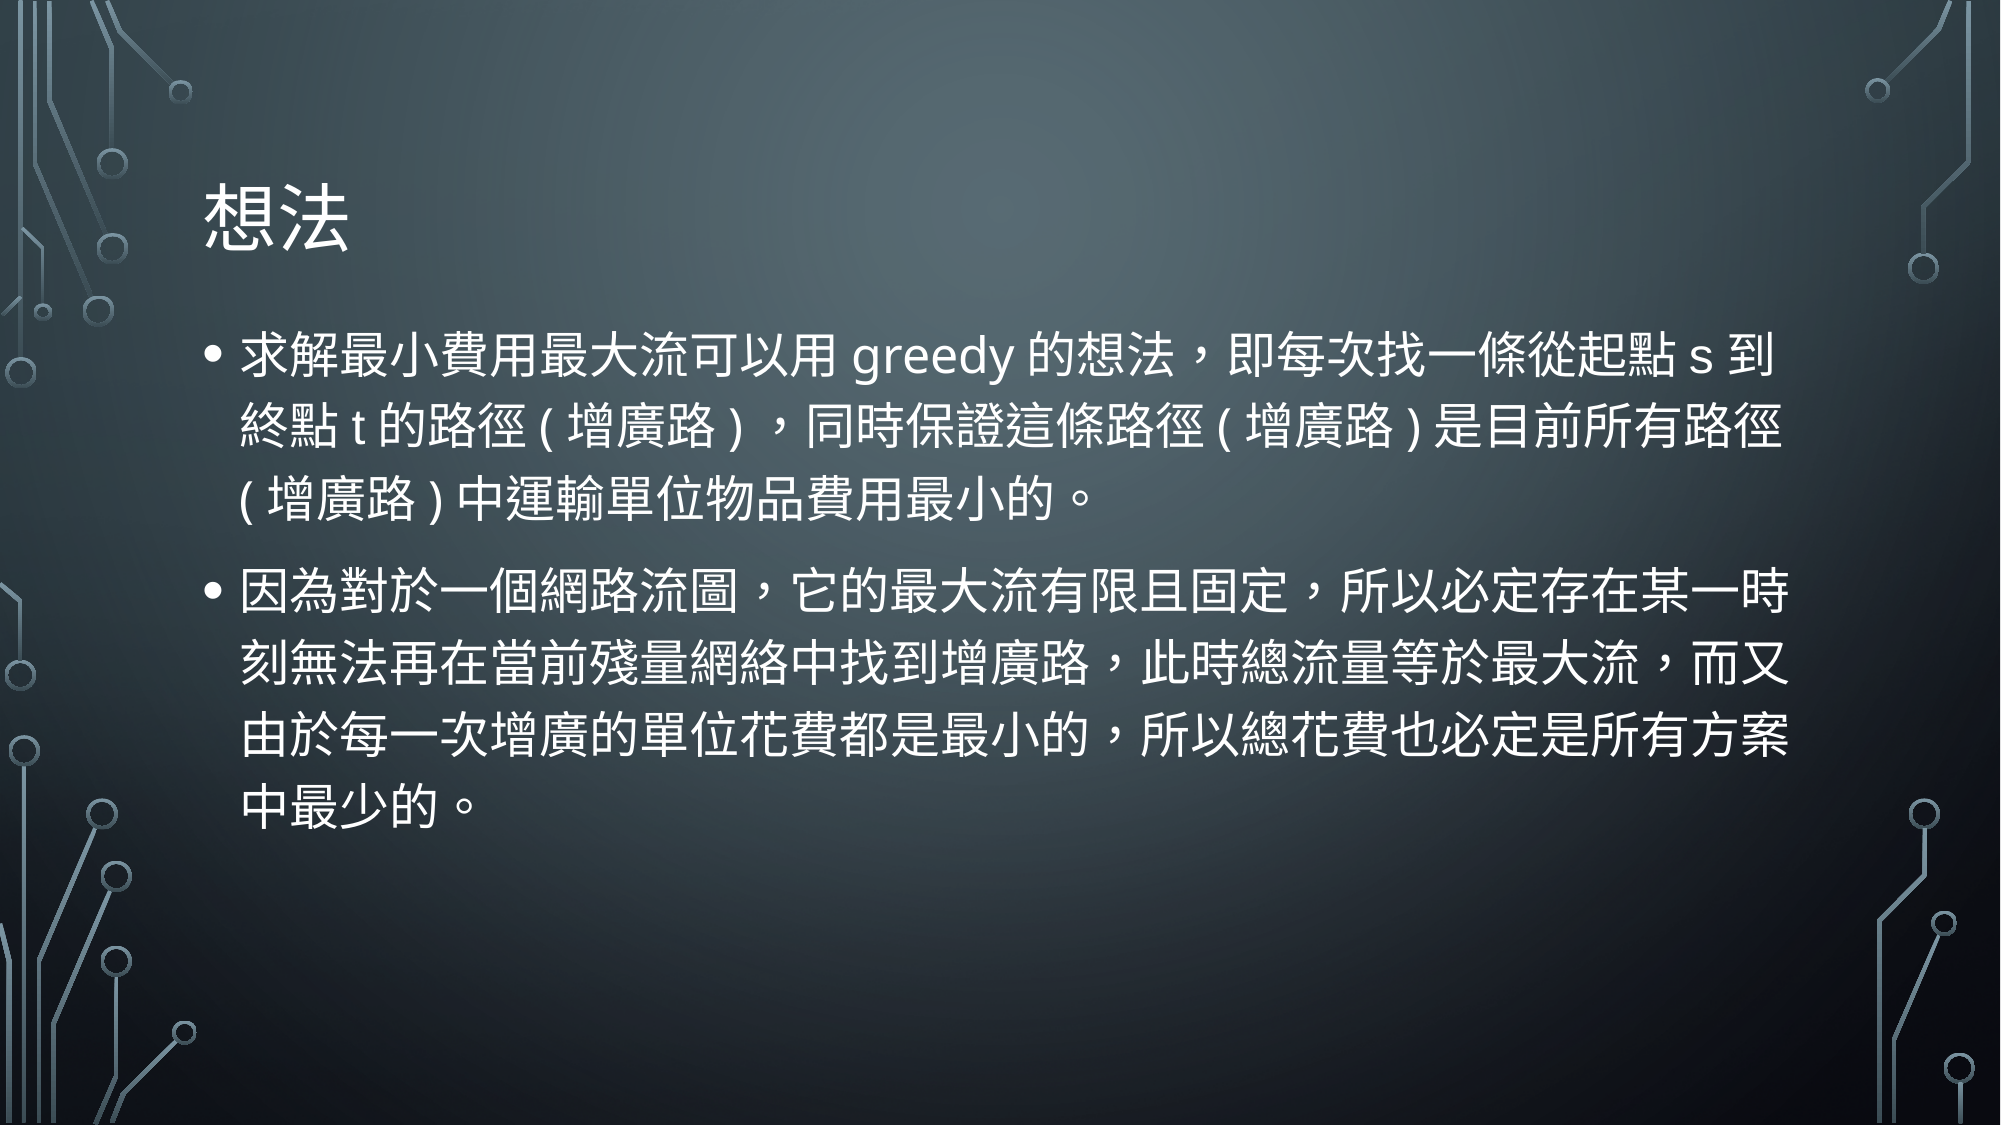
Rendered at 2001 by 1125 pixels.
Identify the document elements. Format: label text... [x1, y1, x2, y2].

list 求解最小費用最大流可以用greedy的想法，即每次找一條從起點s到終點t的路徑(增廣路)，同時保證這條路徑(增廣路)是目前所有路徑(增廣路)中運輸單位物品費用最小的。 因為對於一個網路流圖，它的最大流有限且固定，所以必定存在某一時刻無法再在當前殘量網絡中找到增廣路，此時總流量等於最大流，而又由於每一次增廣的單位花費都是最小的，所以總花費也必定是所有方案中最少的。 [187, 303, 1813, 1014]
title 想法 [187, 101, 1813, 303]
